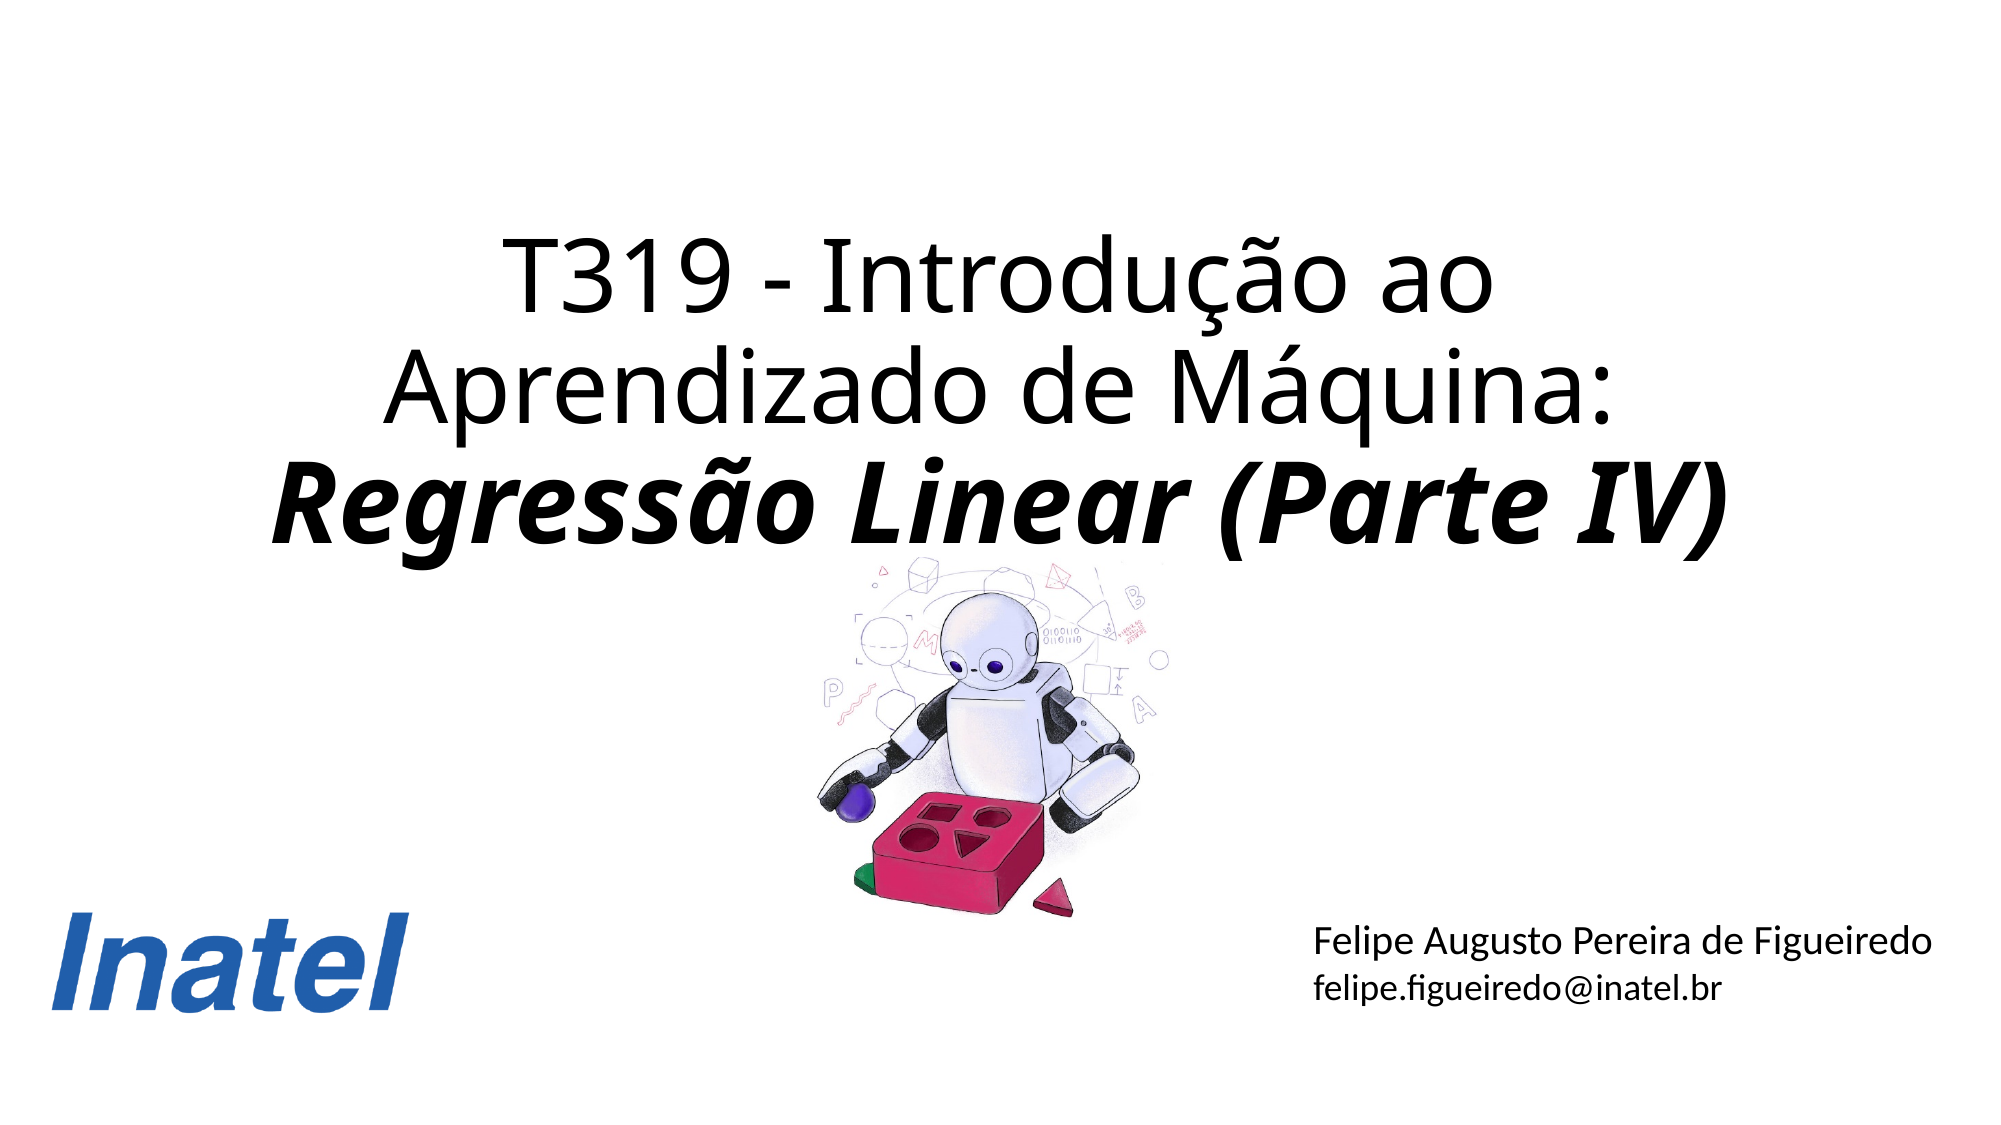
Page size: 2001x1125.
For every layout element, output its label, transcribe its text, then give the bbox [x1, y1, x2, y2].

title T319 - Introdução ao Aprendizado de Máquina: Regressão Linear (Parte IV) [249, 134, 1750, 576]
picture [44, 906, 416, 1018]
picture [814, 557, 1186, 925]
text_box Felipe Augusto Pereira de Figueiredo felipe.figueiredo@inatel.br [1298, 905, 1956, 1016]
